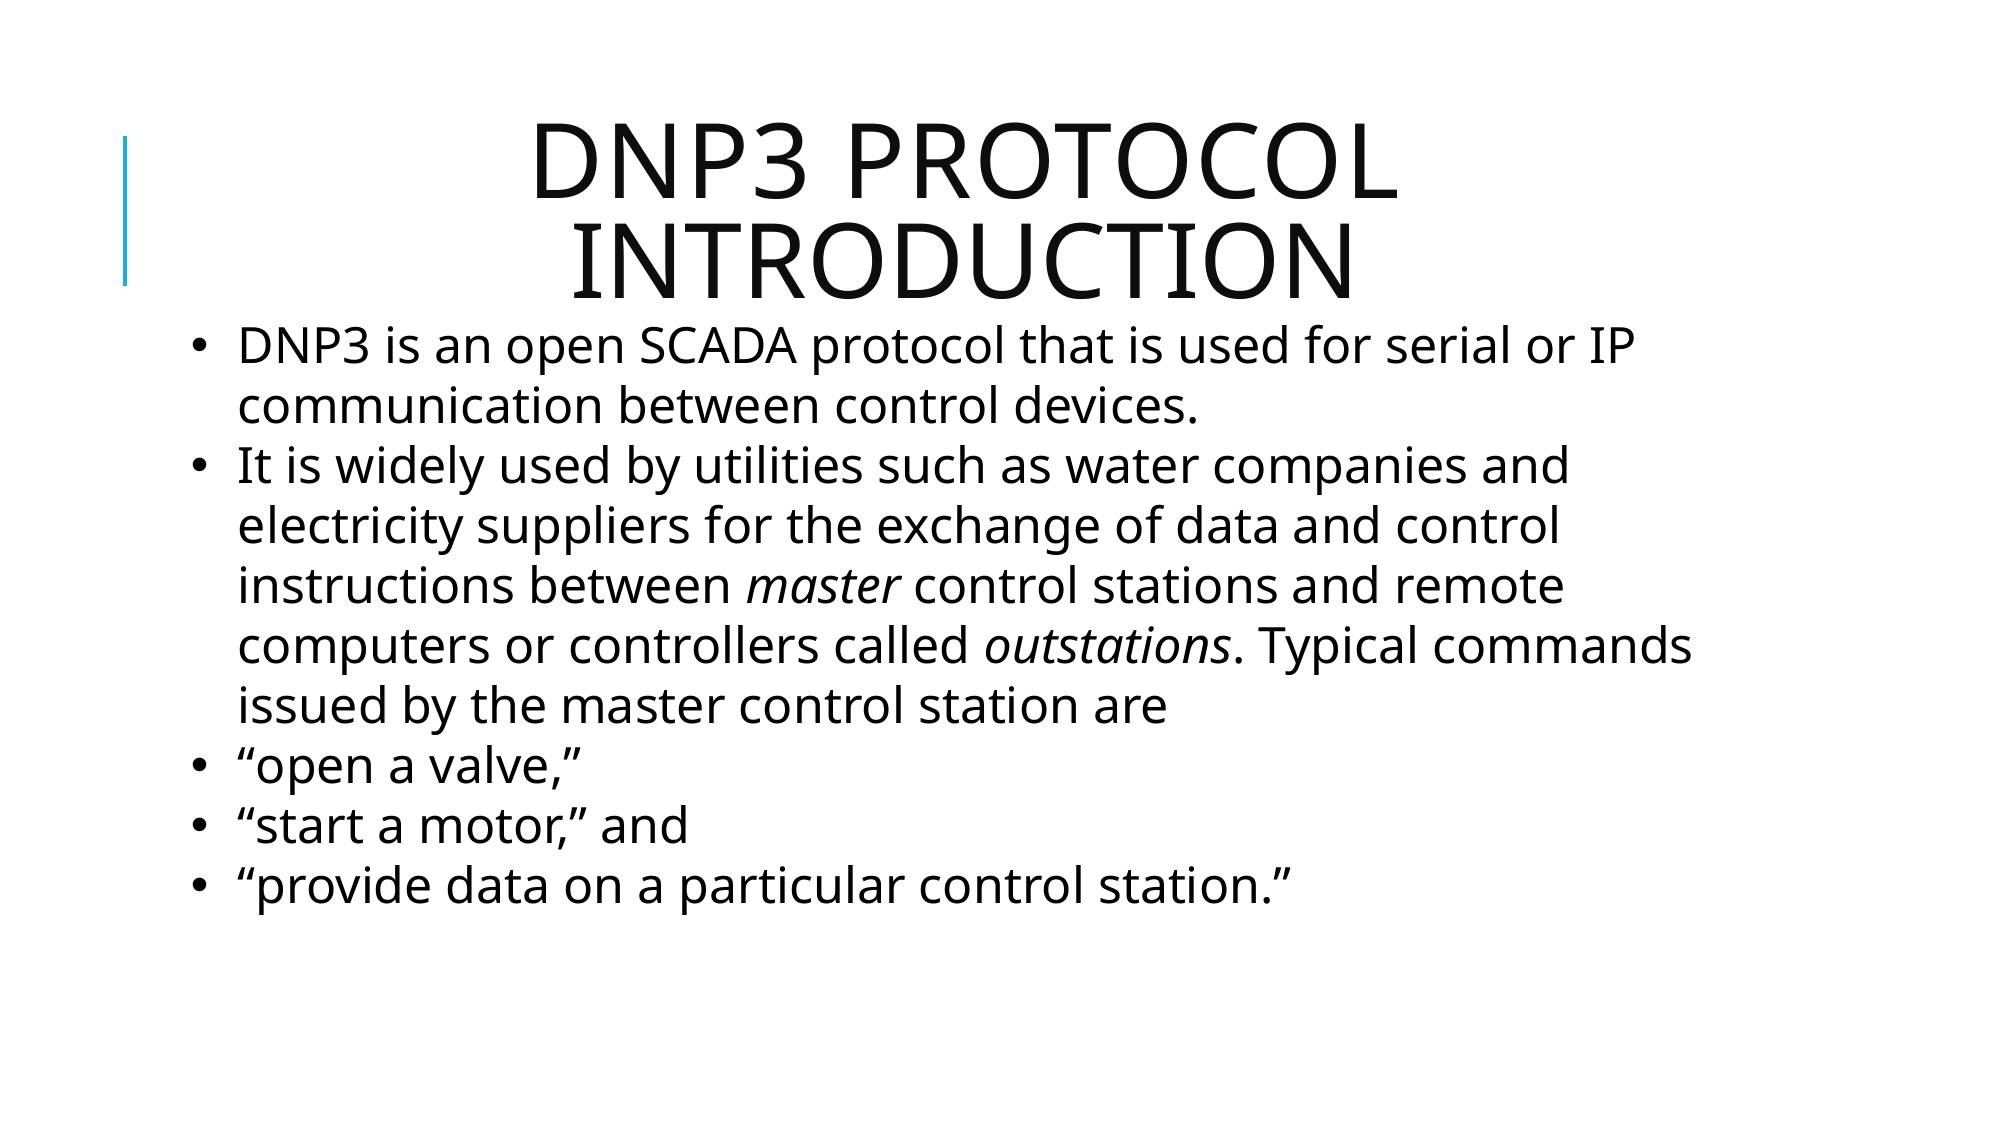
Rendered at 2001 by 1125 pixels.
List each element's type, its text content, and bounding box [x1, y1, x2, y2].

title DNP3 Protocol Introduction [168, 96, 1763, 342]
text_box DNP3 is an open SCADA protocol that is used for serial or IP communication between control devices. It is widely used by utilities such as water companies and electricity suppliers for the exchange of data and control instructions between master control stations and remote computers or controllers called outstations. Typical commands issued by the master control station are “open a valve,” “start a motor,” and “provide data on a particular control station.” [176, 306, 1824, 922]
